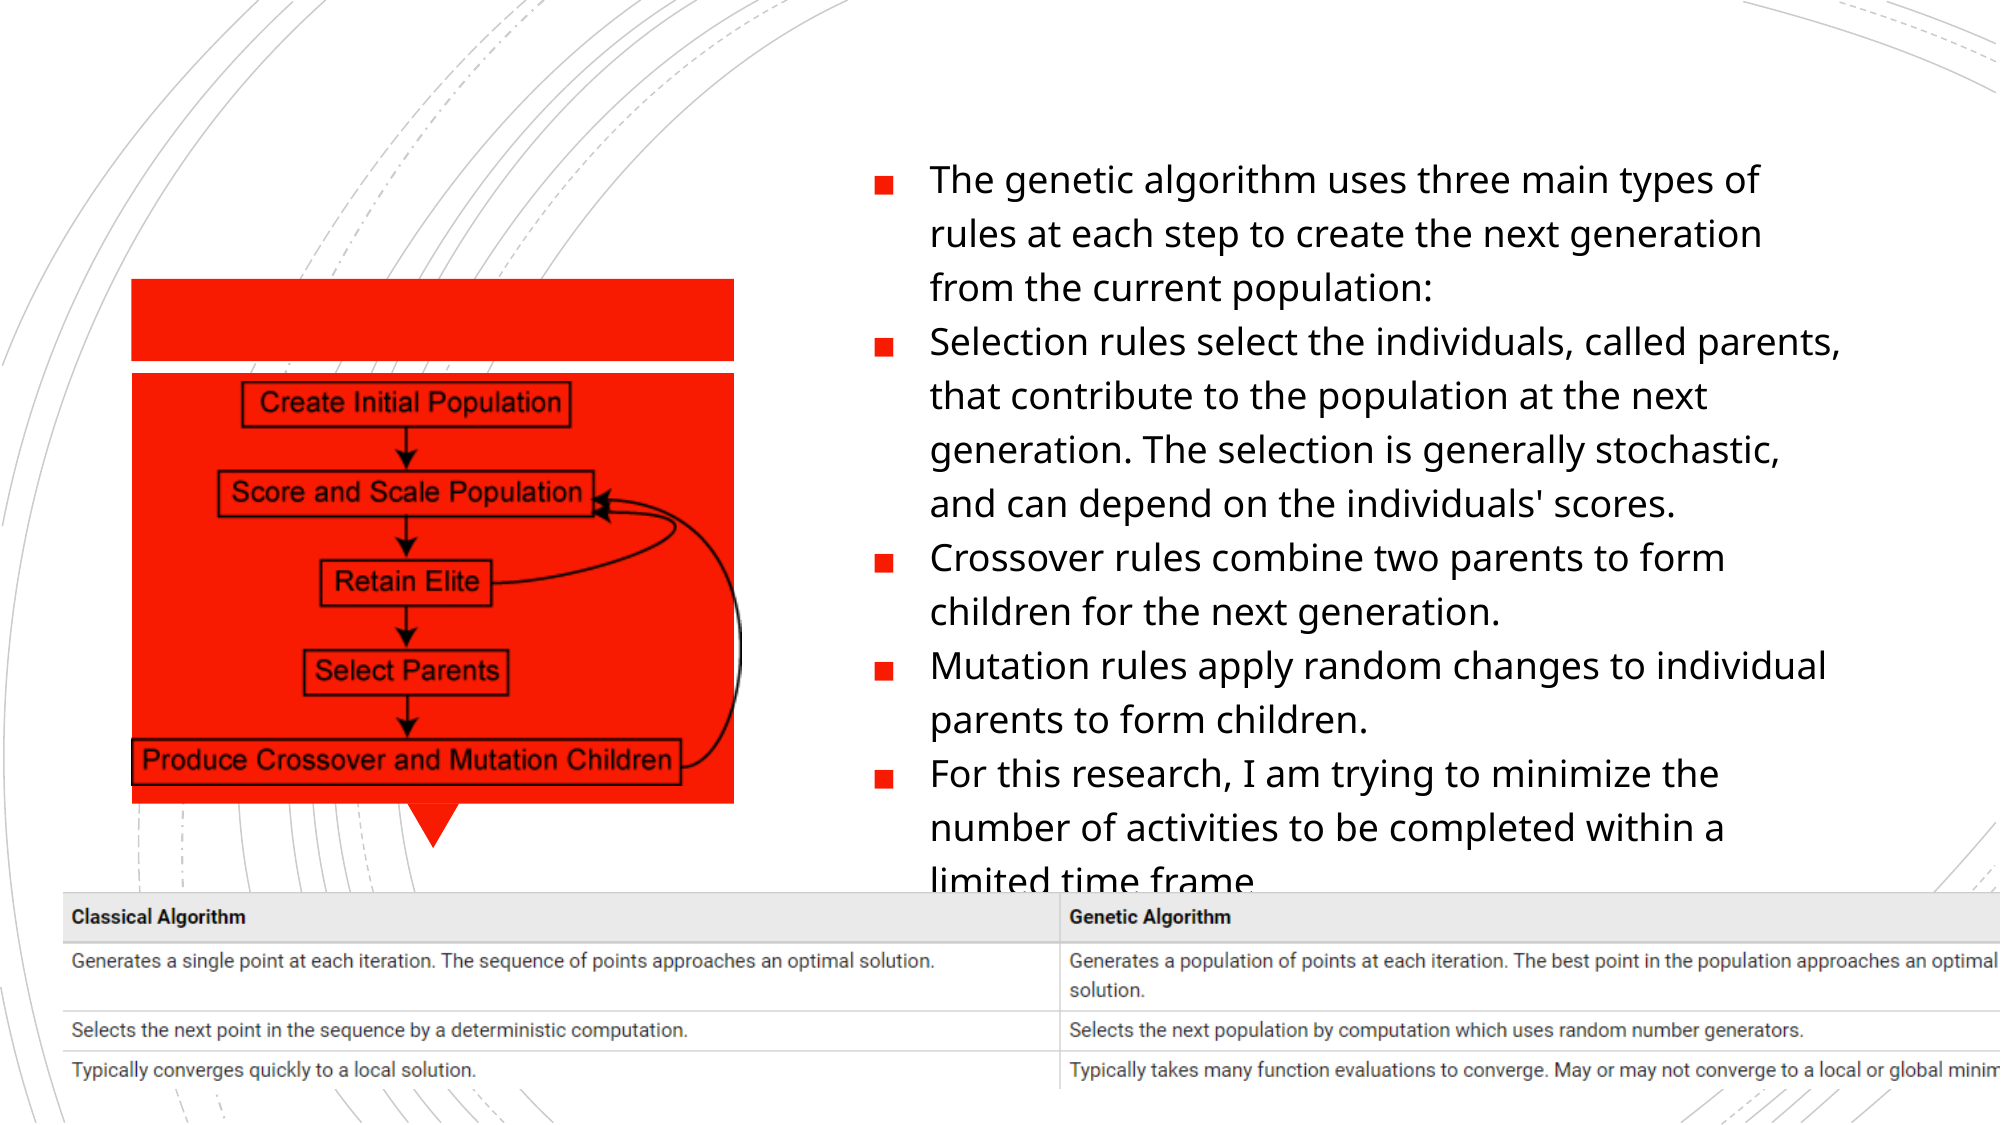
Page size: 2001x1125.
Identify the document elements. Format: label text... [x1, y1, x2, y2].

list The genetic algorithm uses three main types of rules at each step to create the next generation from the current population: Selection rules select the individuals, called parents, that contribute to the population at the next generation. The selection is generally stochastic, and can depend on the individuals' scores. Crossover rules combine two parents to form children for the next generation. Mutation rules apply random changes to individual parents to form children. For this research, I am trying to minimize the number of activities to be completed within a limited time frame [839, 131, 1871, 890]
picture [62, 892, 2000, 1090]
picture [131, 380, 742, 787]
